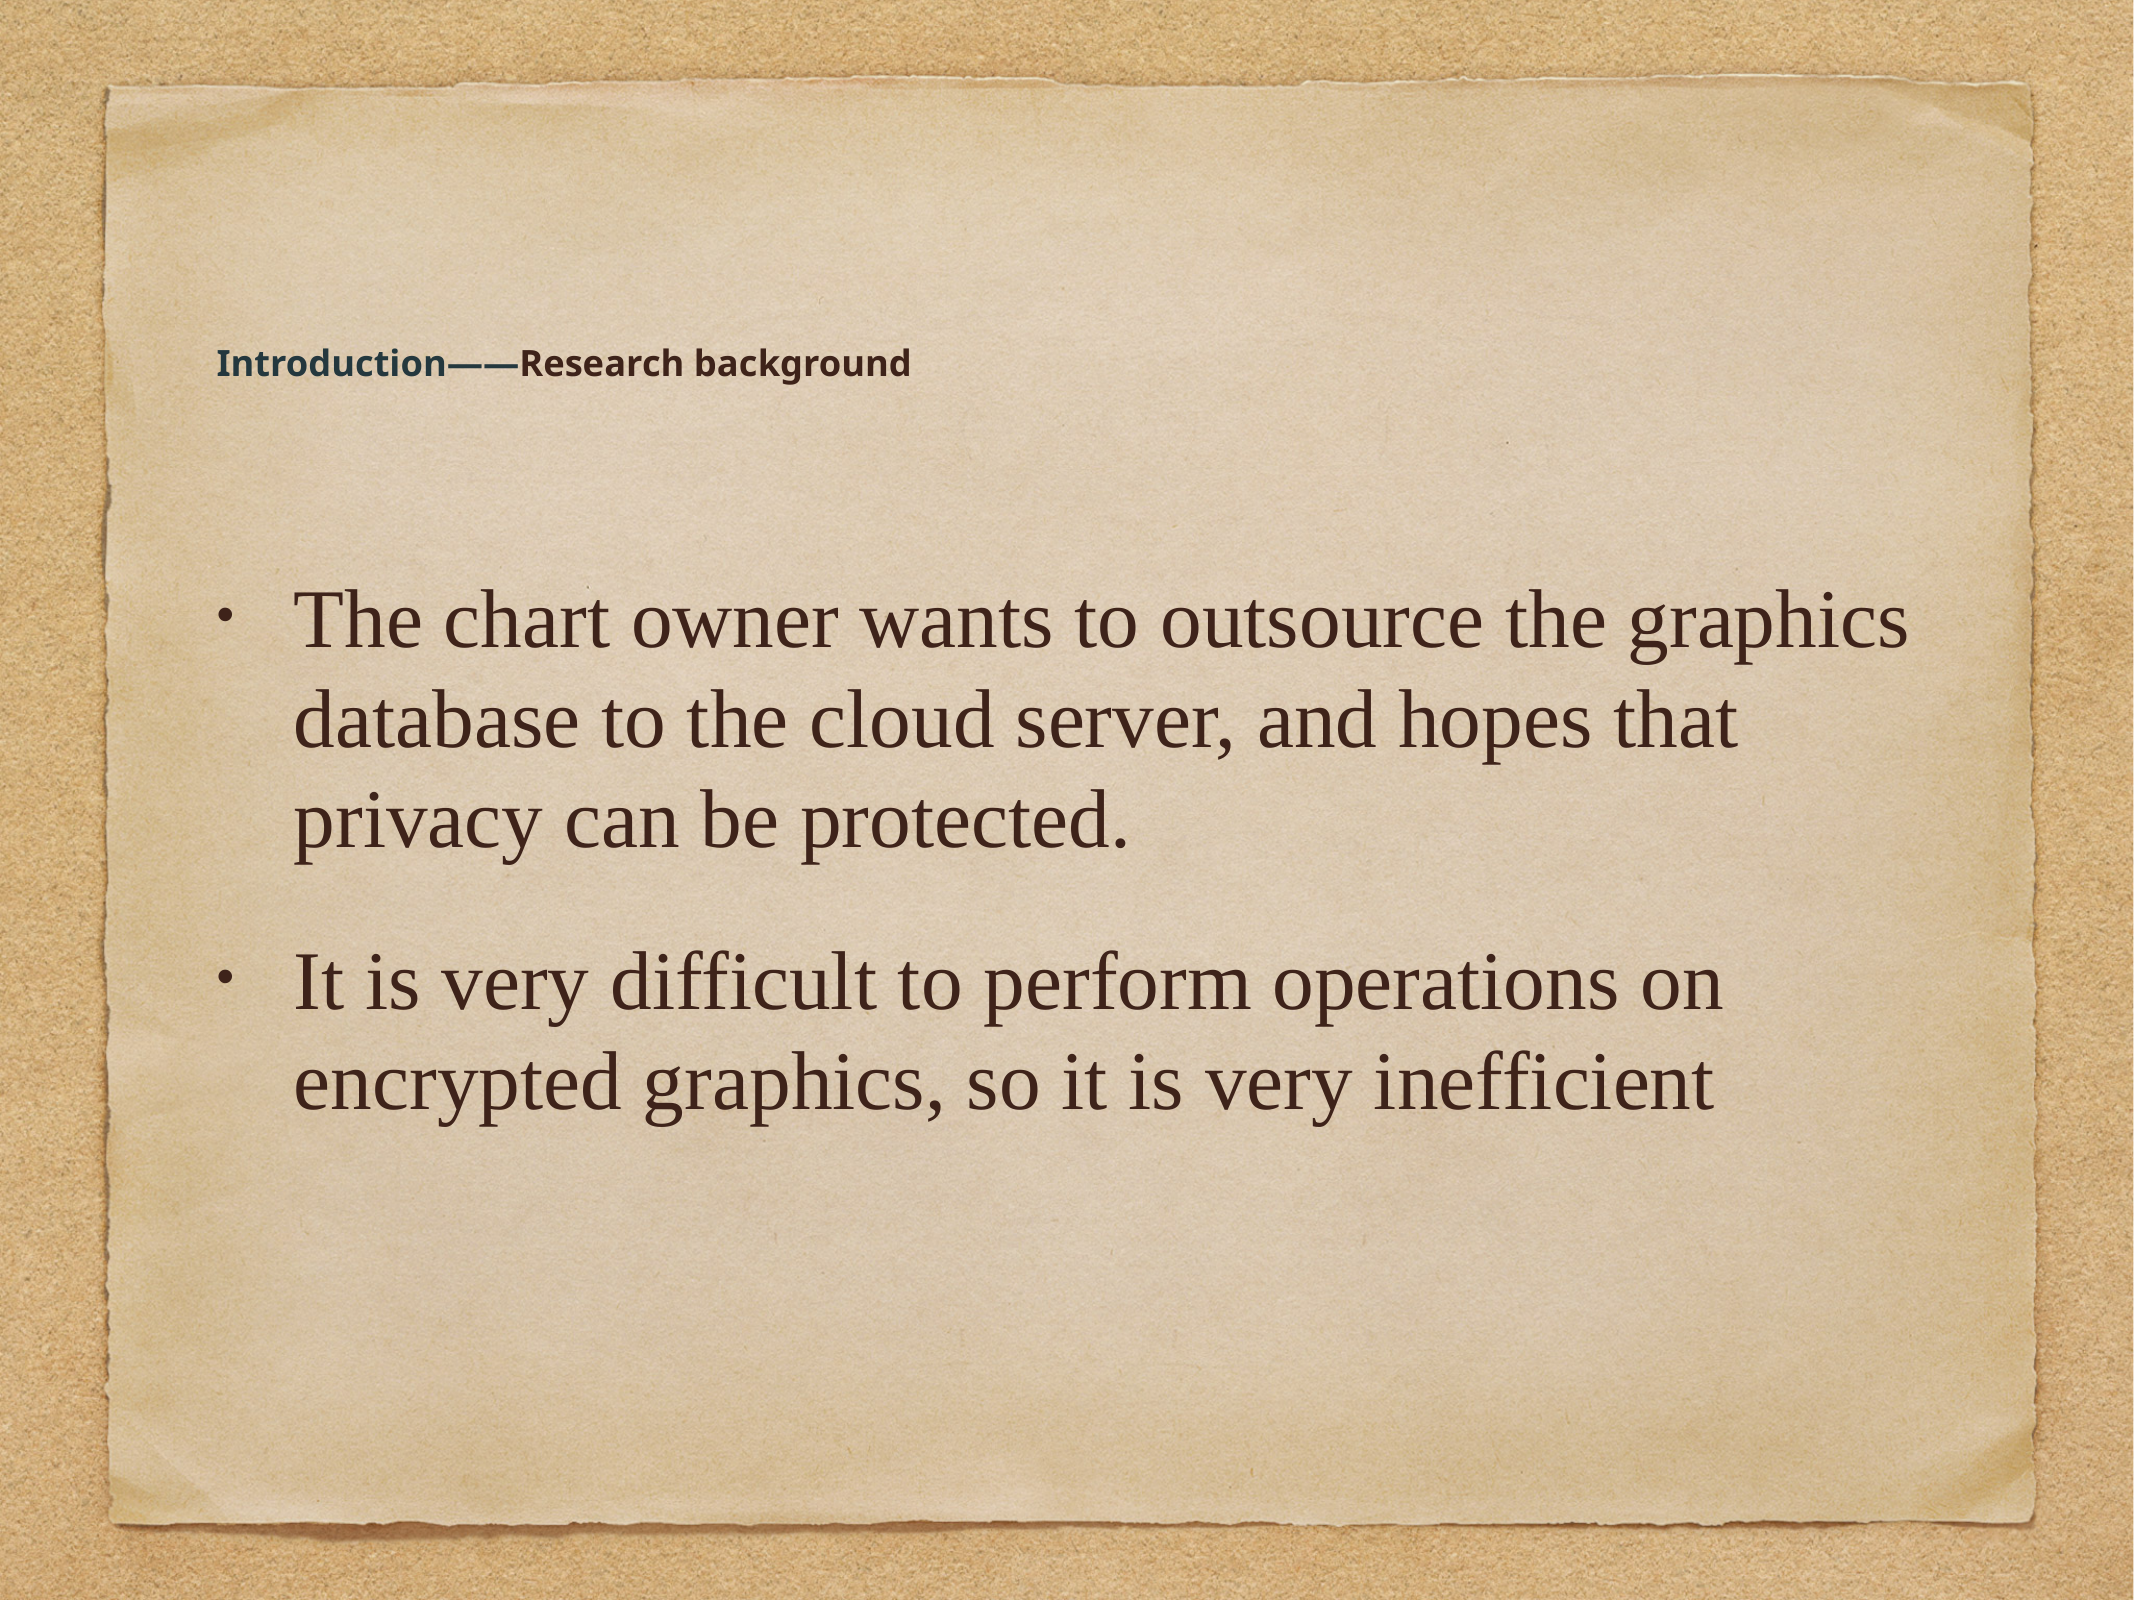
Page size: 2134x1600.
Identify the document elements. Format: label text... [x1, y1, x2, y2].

list The chart owner wants to outsource the graphics database to the cloud server, and hopes that privacy can be protected. It is very difficult to perform operations on encrypted graphics, so it is very inefficient [207, 554, 1926, 1600]
picture [0, 0, 2134, 1600]
title Introduction——Research background [207, 286, 2059, 437]
